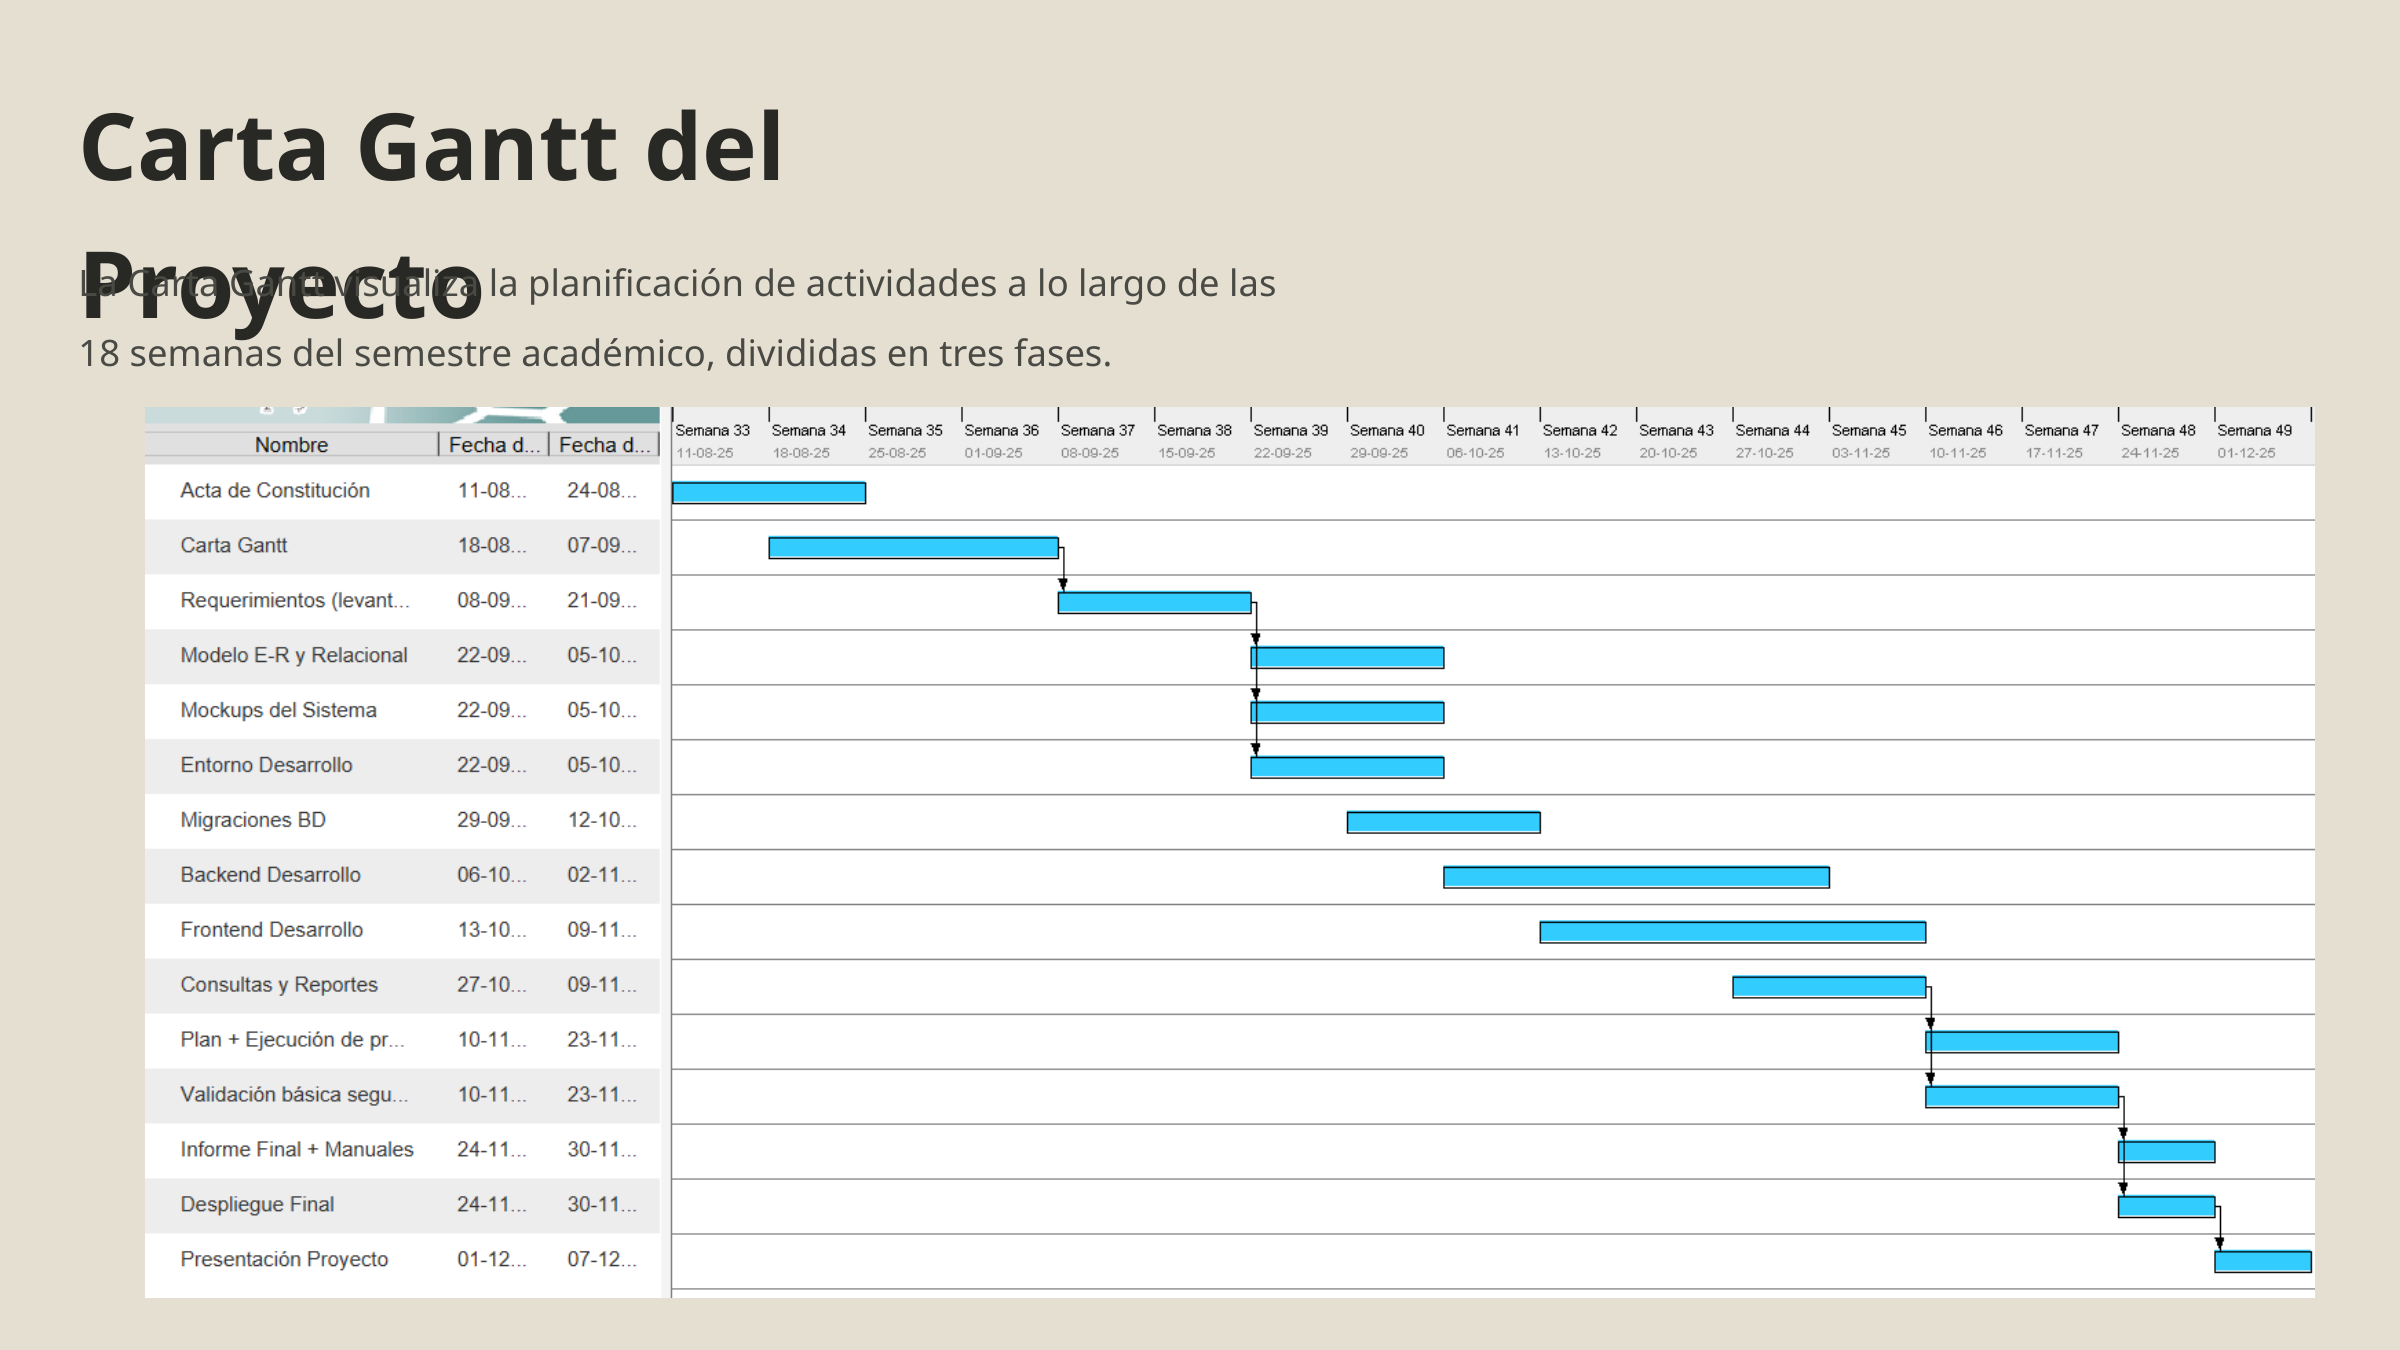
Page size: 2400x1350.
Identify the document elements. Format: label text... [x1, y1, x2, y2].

text_box La Carta Gantt visualiza la planificación de actividades a lo largo de las 18 semanas del semestre académico, divididas en tres fases. [78, 232, 1318, 352]
text_box Carta Gantt del Proyecto [78, 60, 1114, 177]
picture [145, 407, 2315, 1299]
